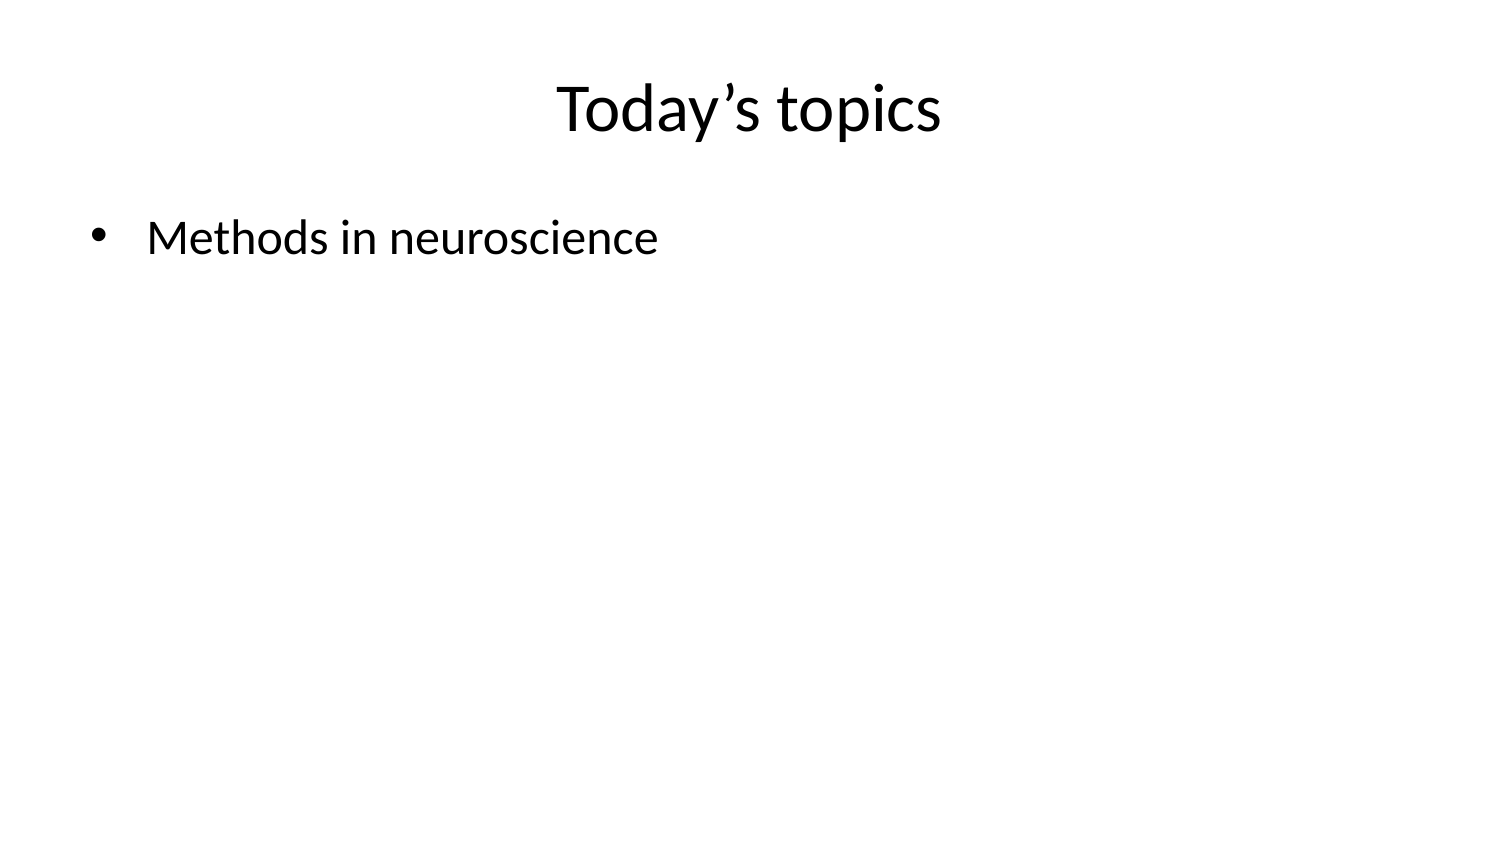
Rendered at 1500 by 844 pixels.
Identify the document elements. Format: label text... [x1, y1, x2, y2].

list Methods in neuroscience [75, 196, 1425, 754]
title Today’s topics [75, 33, 1425, 175]
